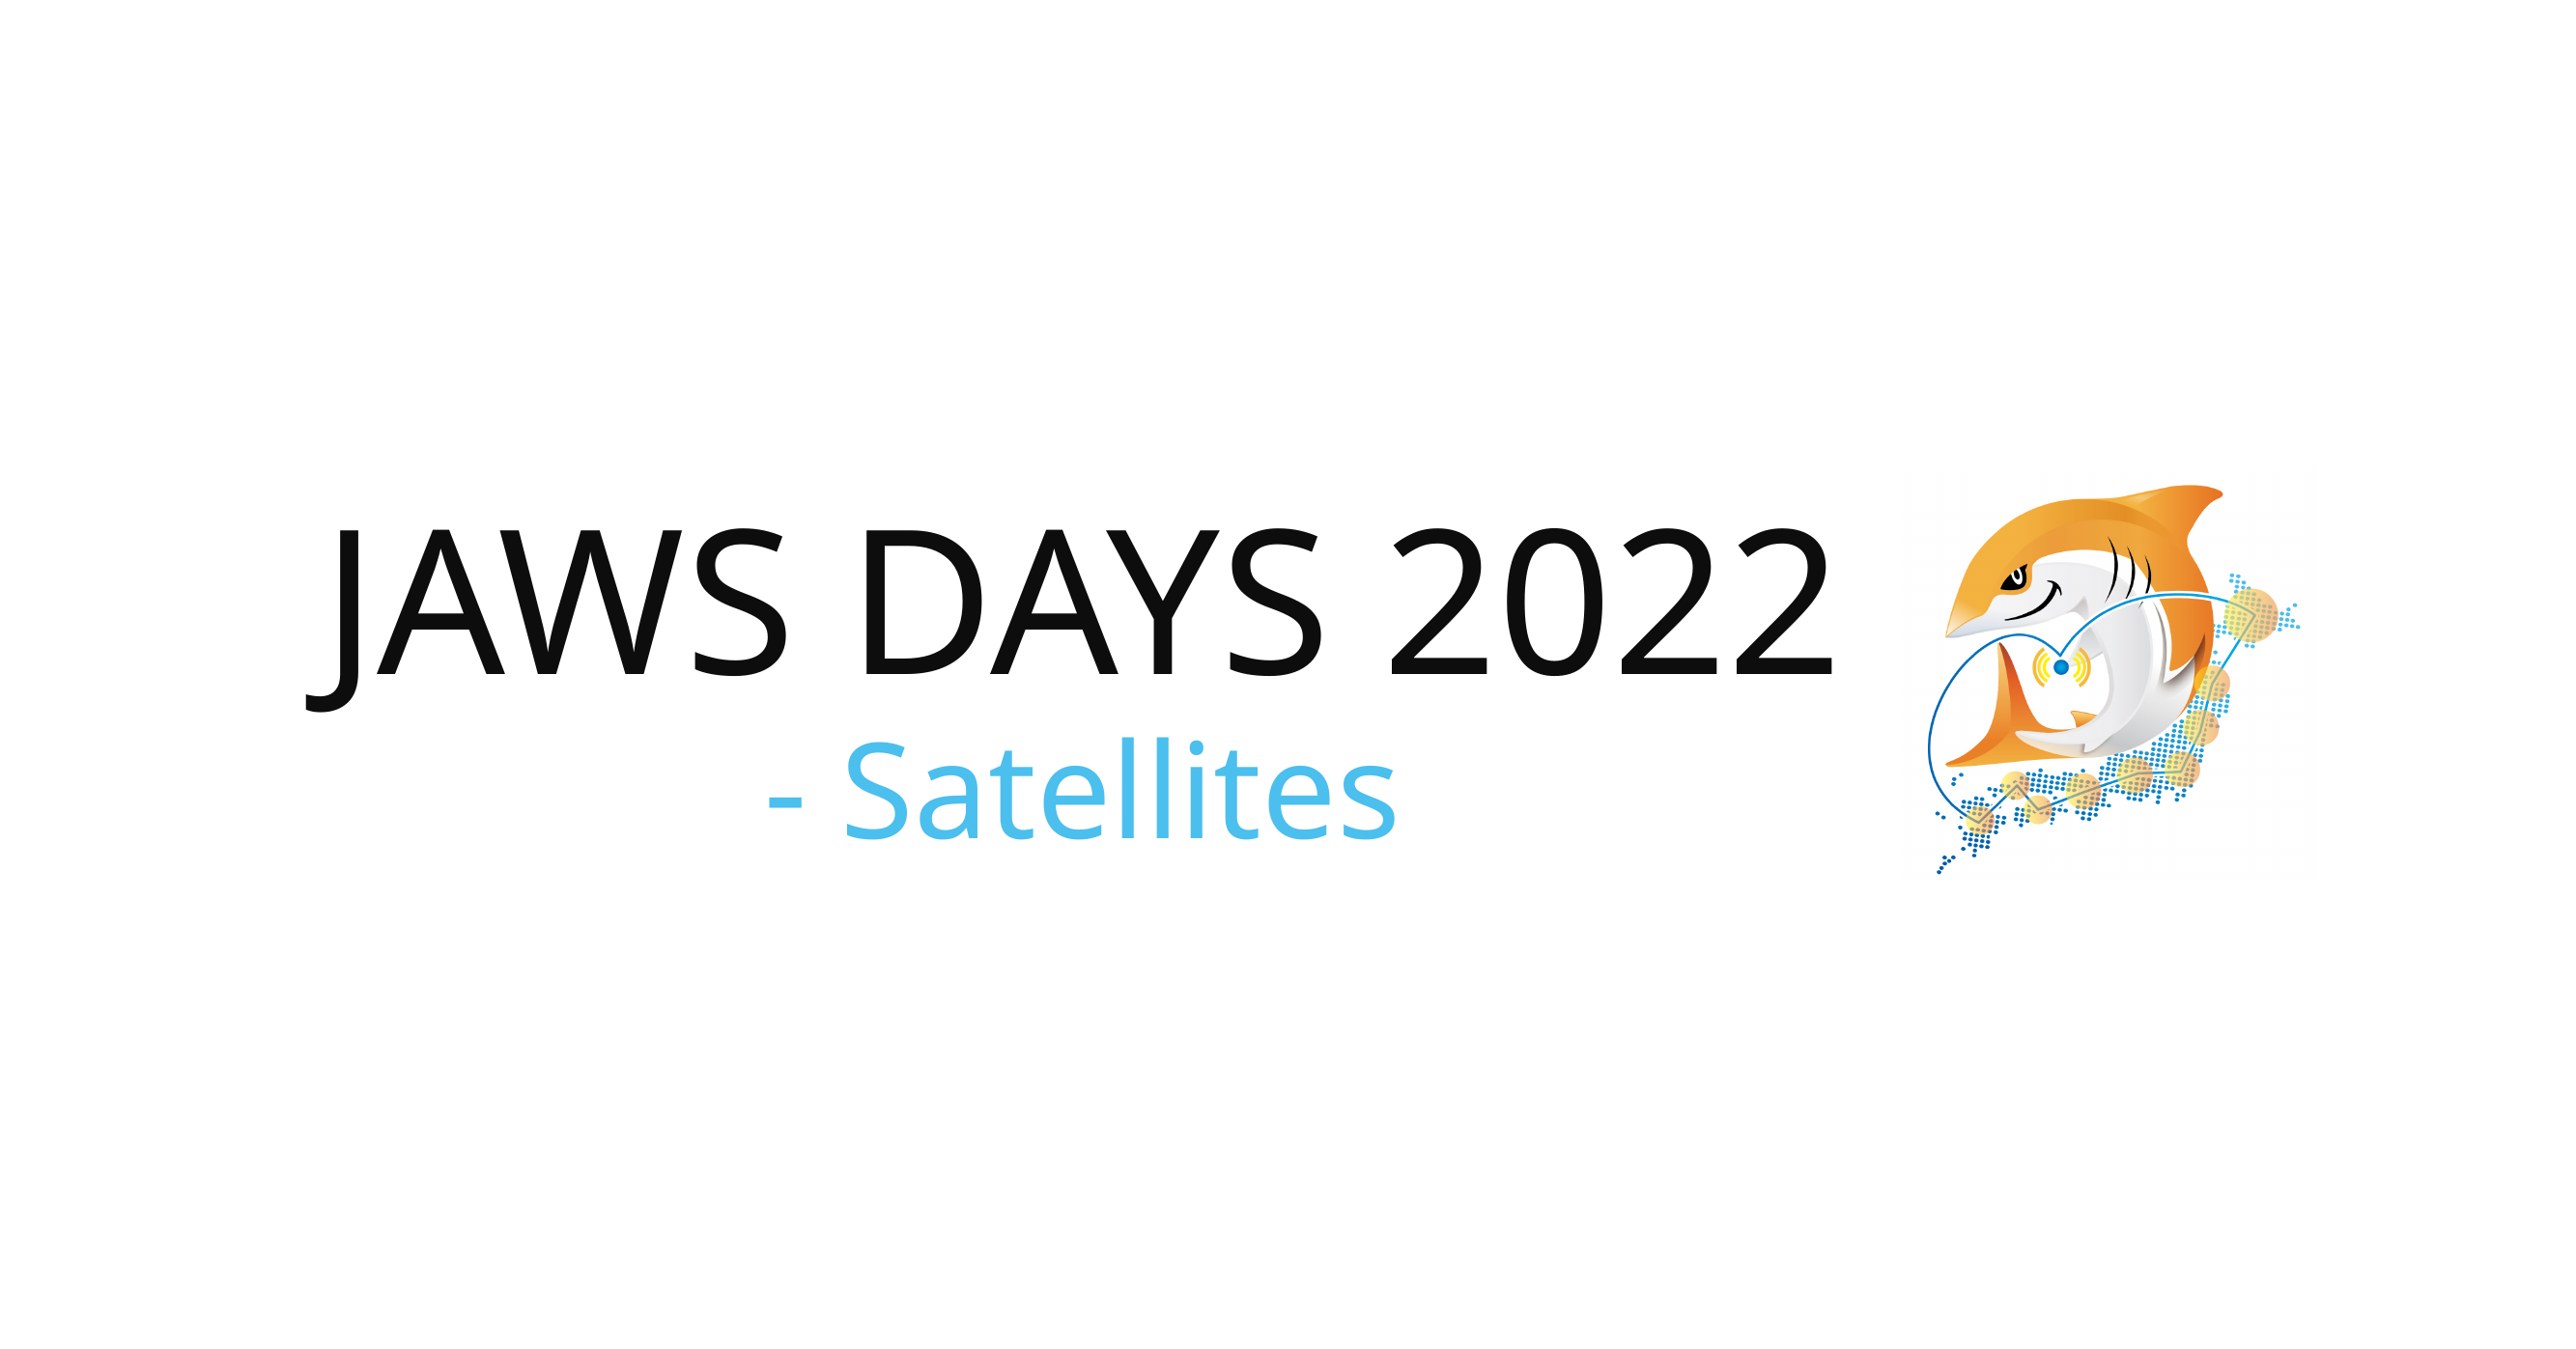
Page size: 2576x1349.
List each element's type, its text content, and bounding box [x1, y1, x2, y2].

text_box JAWS DAYS 2022 [308, 465, 1857, 722]
picture [1901, 465, 2315, 881]
text_box - Satellites [750, 698, 1416, 873]
